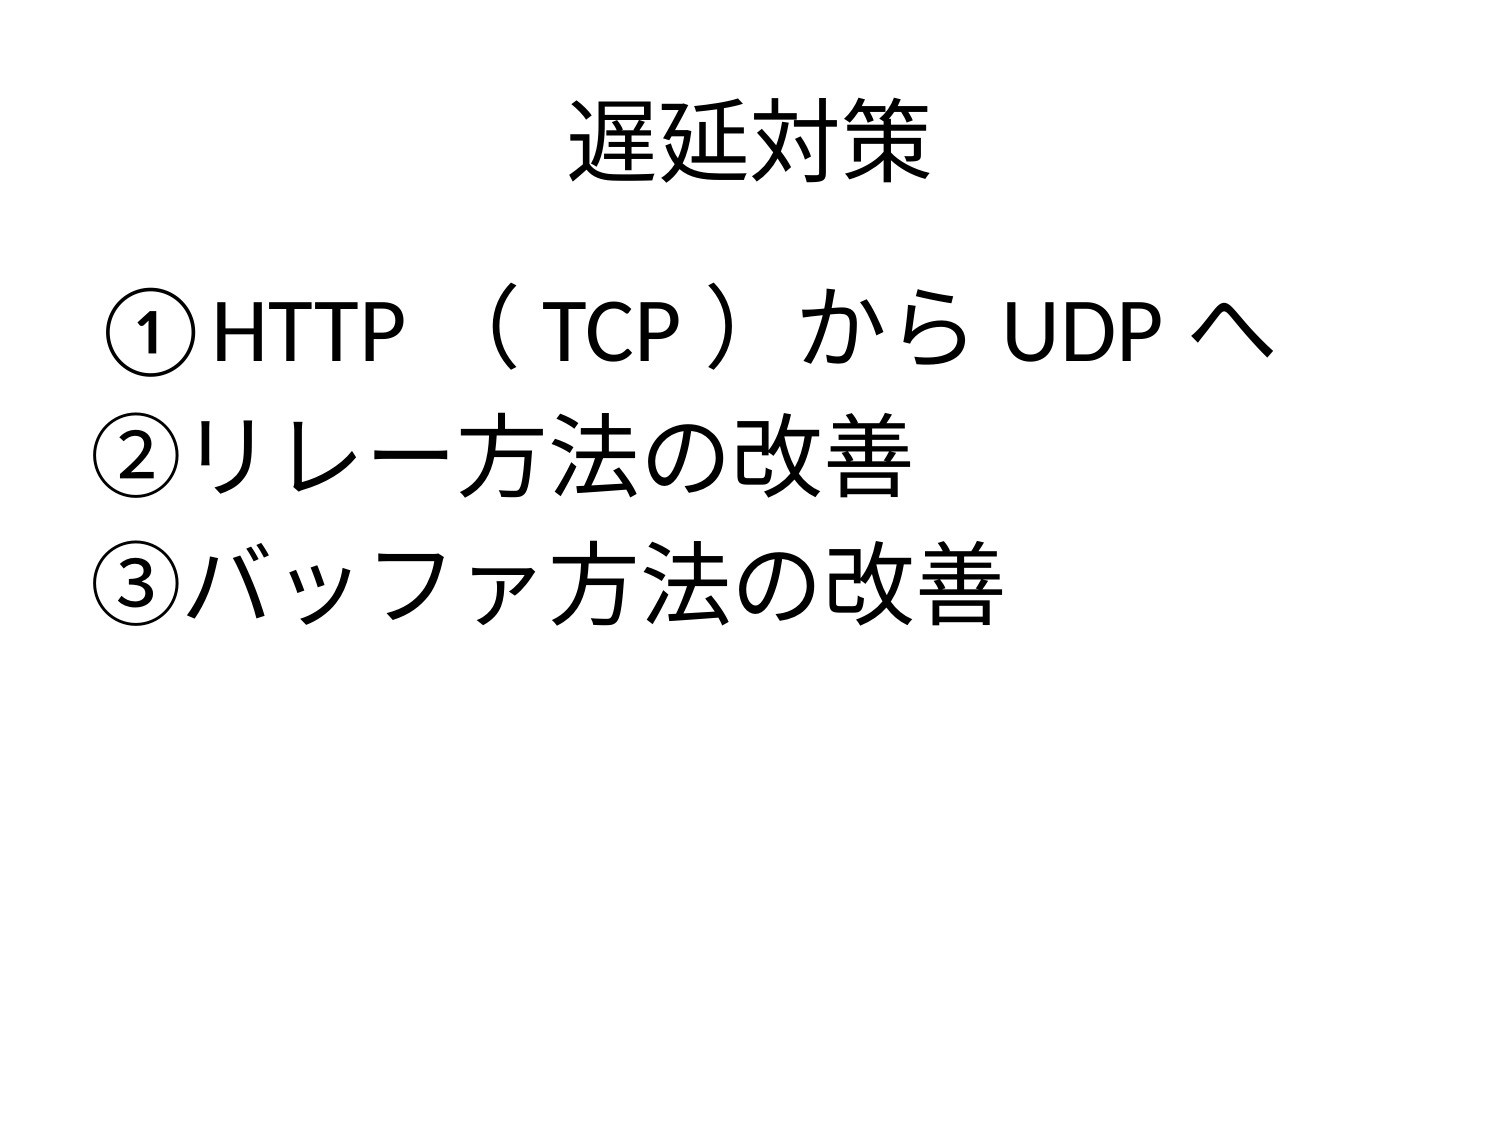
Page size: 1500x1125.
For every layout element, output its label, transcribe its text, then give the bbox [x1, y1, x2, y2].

list HTTP（TCP）からUDPへ リレー方法の改善 バッファ方法の改善 [75, 262, 1425, 1005]
title 遅延対策 [75, 45, 1425, 233]
